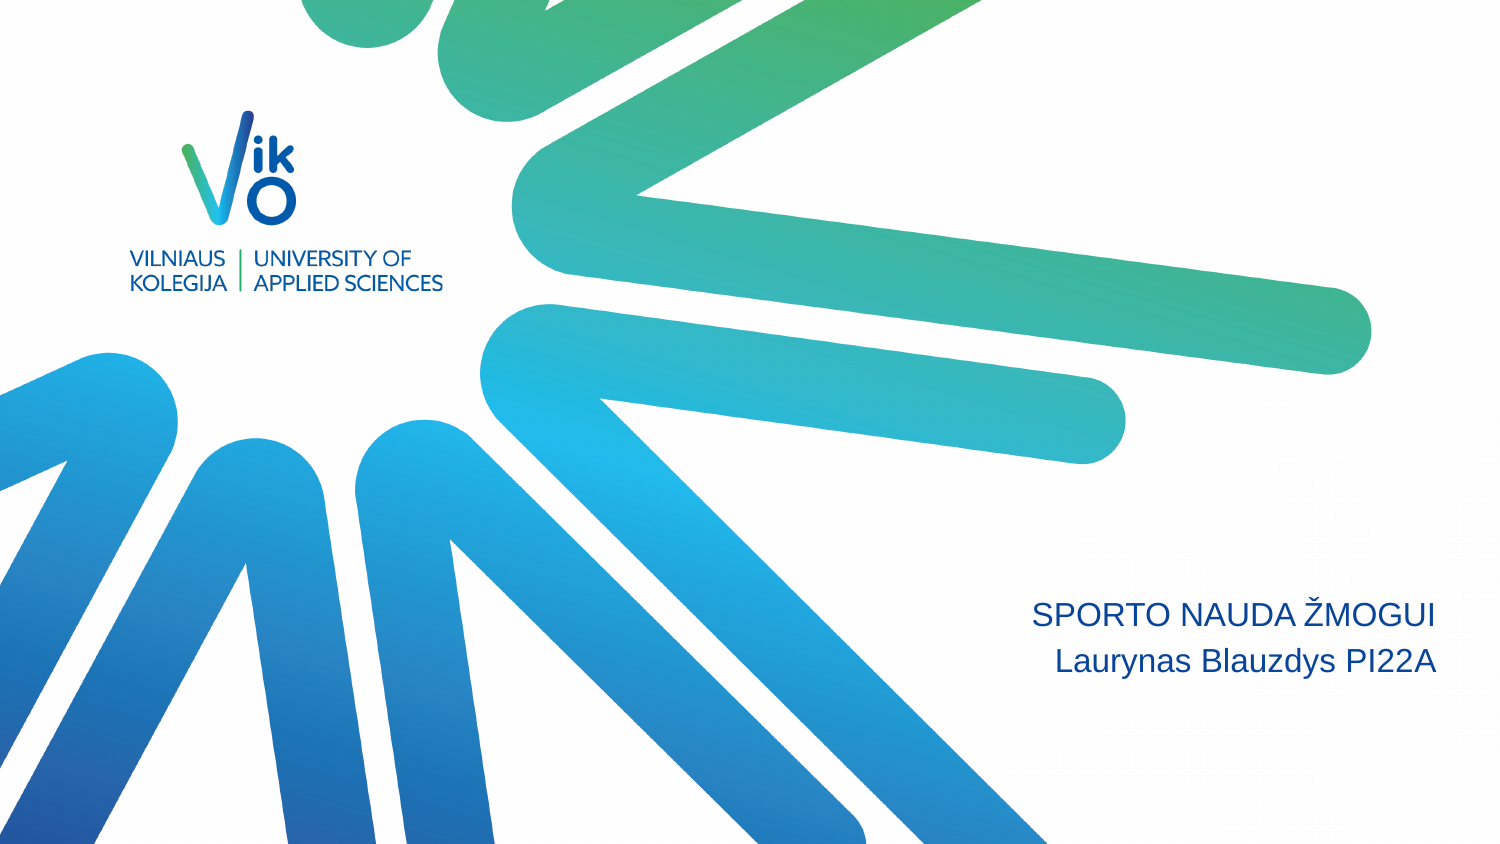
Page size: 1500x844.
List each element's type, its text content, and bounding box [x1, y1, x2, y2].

list SPORTO NAUDA ŽMOGUI Laurynas Blauzdys PI22A [957, 585, 1452, 748]
picture [0, 0, 1500, 844]
